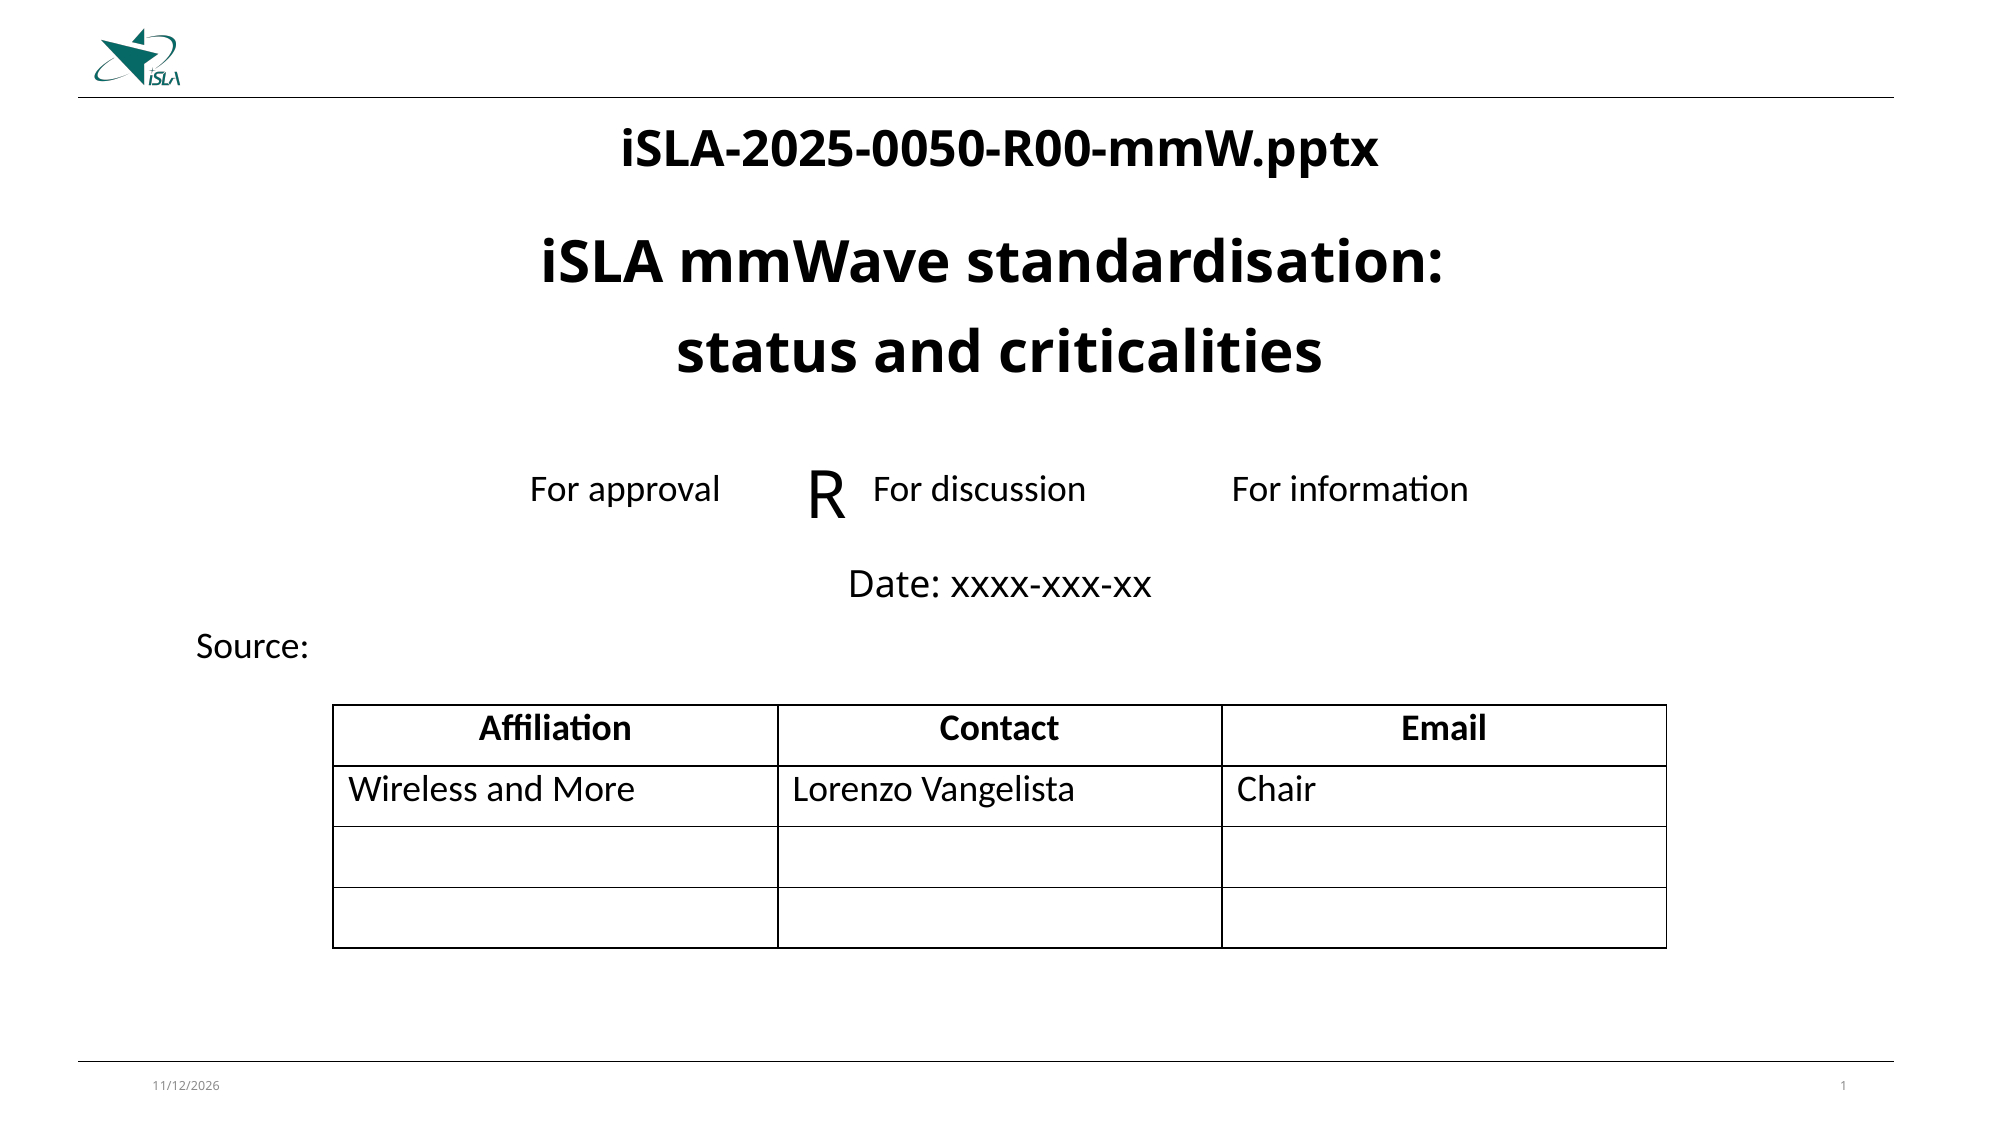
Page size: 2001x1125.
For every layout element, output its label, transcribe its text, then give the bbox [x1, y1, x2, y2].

text_box Source: [181, 613, 588, 674]
table_cell [334, 827, 777, 887]
table_cell Chair [1223, 767, 1666, 826]
table_header Email [1223, 706, 1666, 765]
table_cell [334, 888, 777, 947]
picture [93, 26, 182, 87]
text_box iSLA mmWave standardisation: status and criticalities [342, 216, 1658, 392]
text_box Date: xxxx-xxx-xx [342, 553, 1658, 613]
text_box R [790, 444, 874, 540]
table_cell Wireless and More [334, 767, 777, 826]
text_box iSLA-2025-0050-R00-mmW.pptx [137, 115, 1863, 198]
table_cell [779, 888, 1221, 947]
table_cell [779, 827, 1221, 887]
text_box For approval For discussion For information [874, 456, 1501, 516]
text_box For approval For discussion For information [499, 456, 790, 516]
table_cell [1223, 827, 1666, 887]
table_cell [1223, 888, 1666, 947]
table_cell Lorenzo Vangelista [779, 767, 1221, 826]
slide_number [137, 1068, 588, 1103]
table_header Affiliation [334, 706, 777, 765]
slide_number 1 [1412, 1068, 1863, 1103]
table_header Contact [779, 706, 1221, 765]
